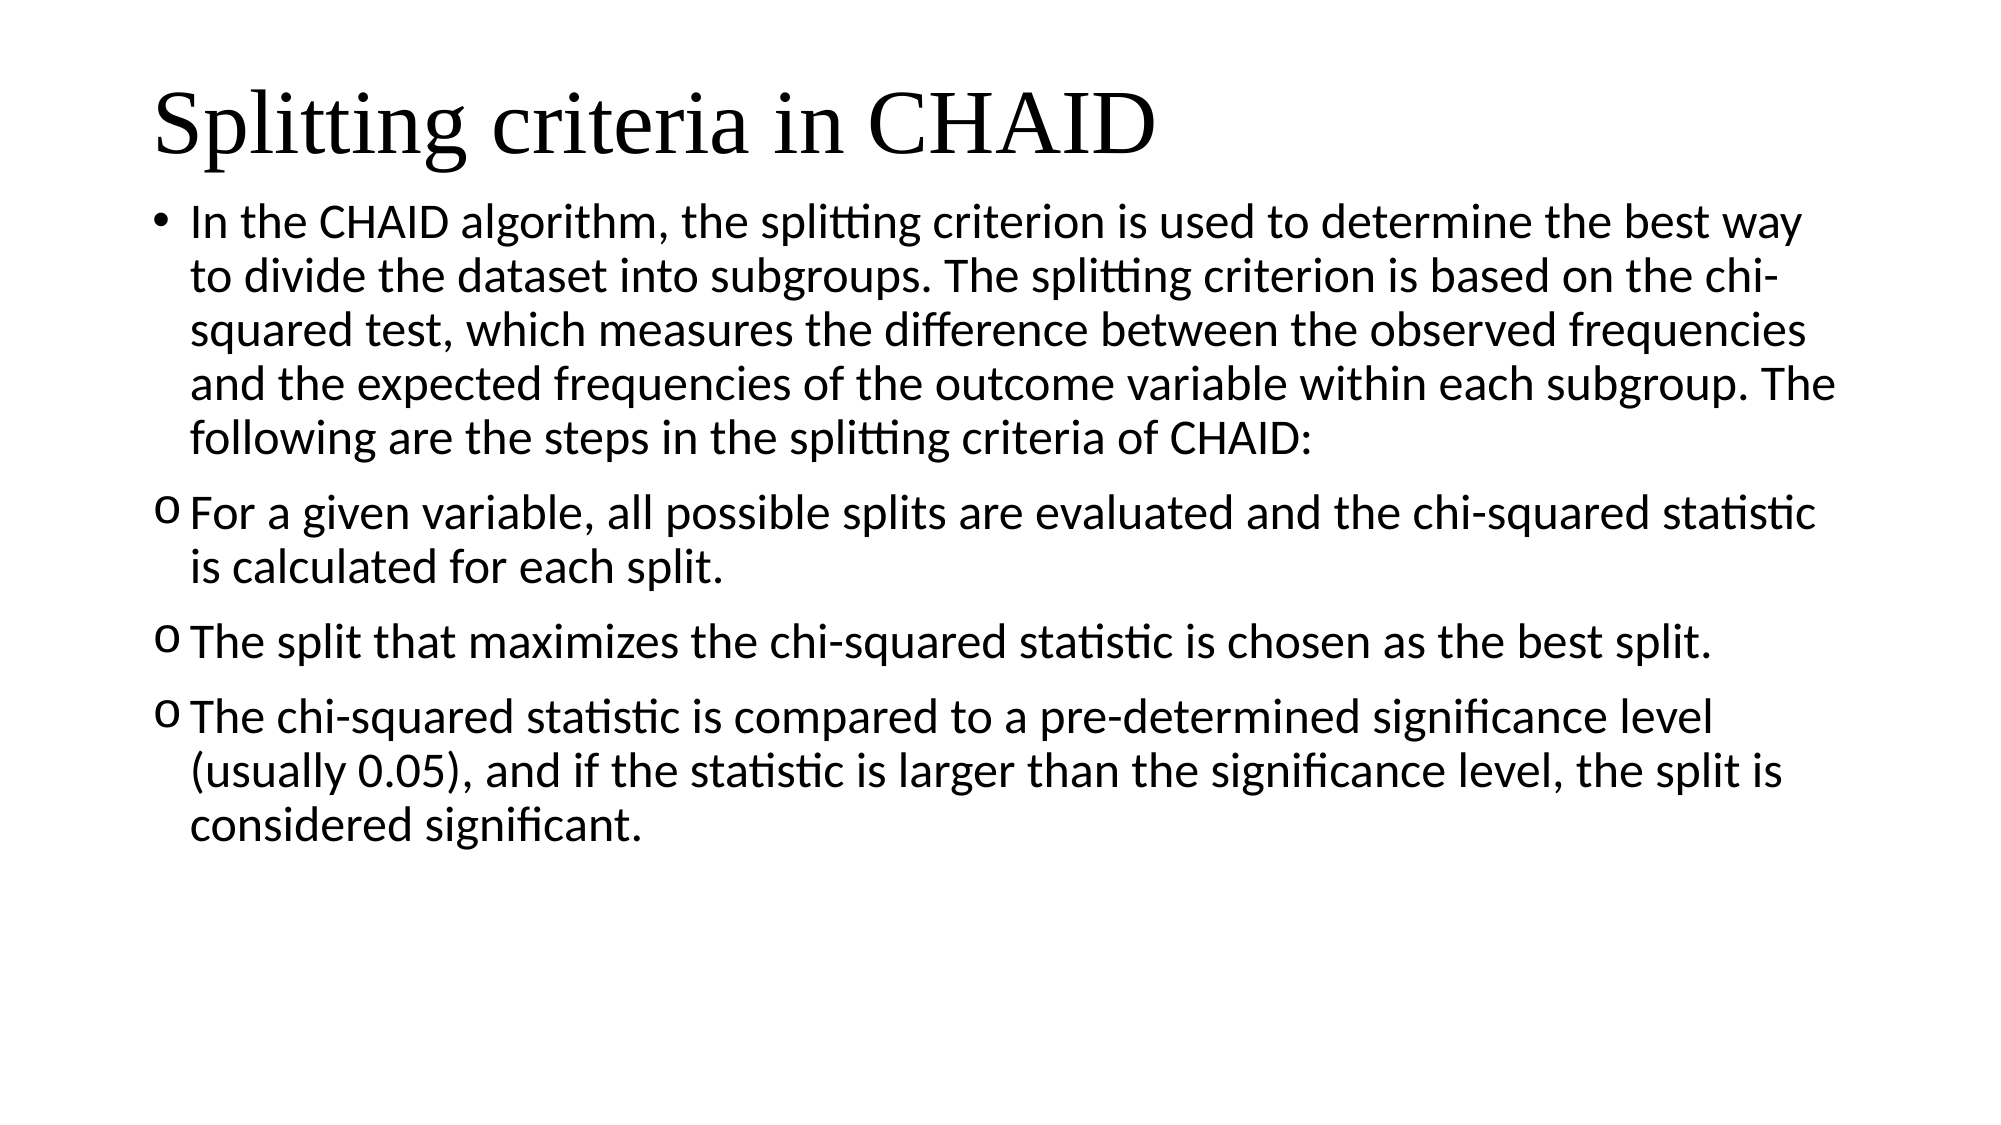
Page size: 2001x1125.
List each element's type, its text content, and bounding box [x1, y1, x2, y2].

title Splitting criteria in CHAID [137, 59, 1863, 188]
list In the CHAID algorithm, the splitting criterion is used to determine the best way to divide the dataset into subgroups. The splitting criterion is based on the chi-squared test, which measures the difference between the observed frequencies and the expected frequencies of the outcome variable within each subgroup. The following are the steps in the splitting criteria of CHAID: For a given variable, all possible splits are evaluated and the chi-squared statistic is calculated for each split. The split that maximizes the chi-squared statistic is chosen as the best split. The chi-squared statistic is compared to a pre-determined significance level (usually 0.05), and if the statistic is larger than the significance level, the split is considered significant. [137, 188, 1863, 1030]
